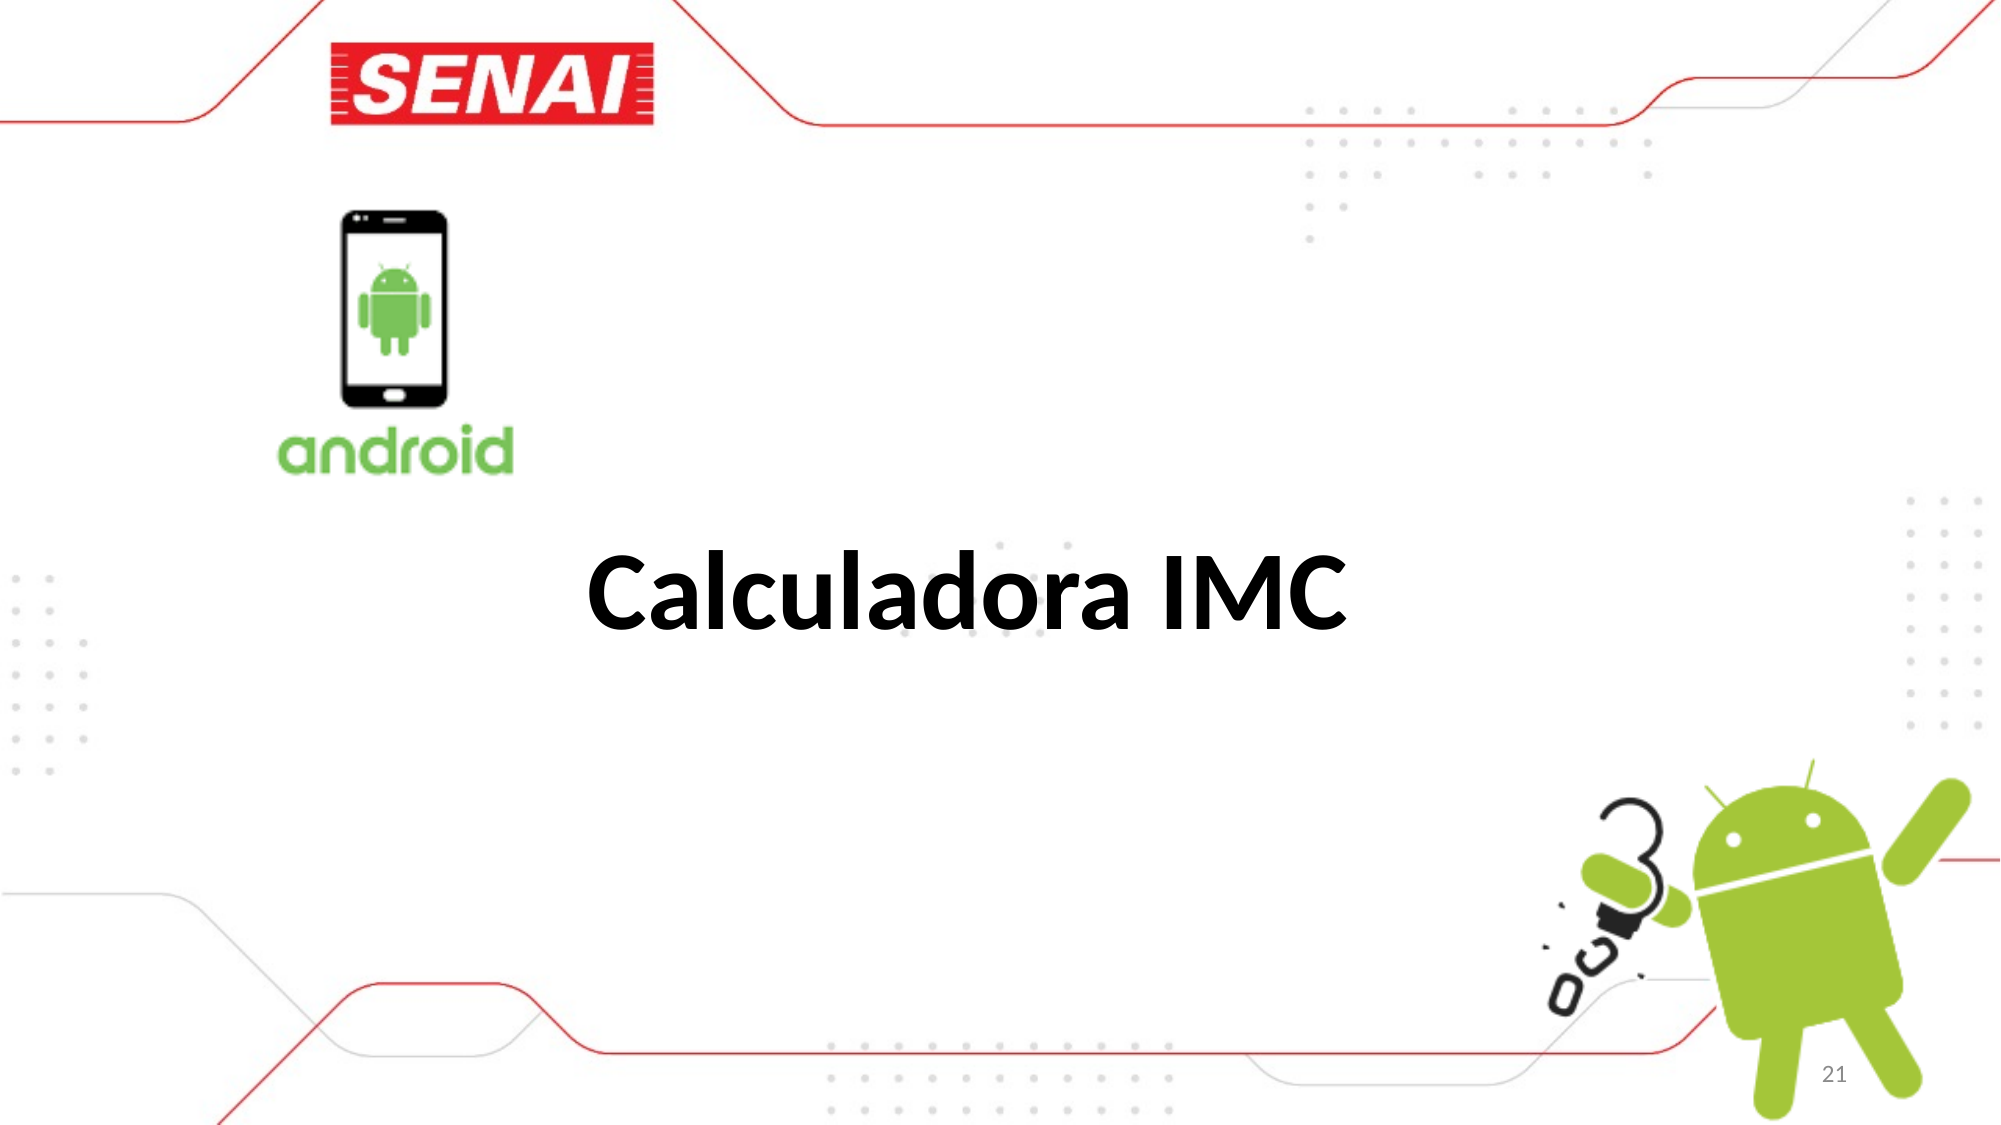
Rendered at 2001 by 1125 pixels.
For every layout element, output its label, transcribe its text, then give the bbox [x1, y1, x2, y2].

slide_number 21 [1412, 1042, 1530, 1103]
text_box Calculadora IMC [237, 509, 1699, 660]
picture [0, 0, 2001, 1125]
